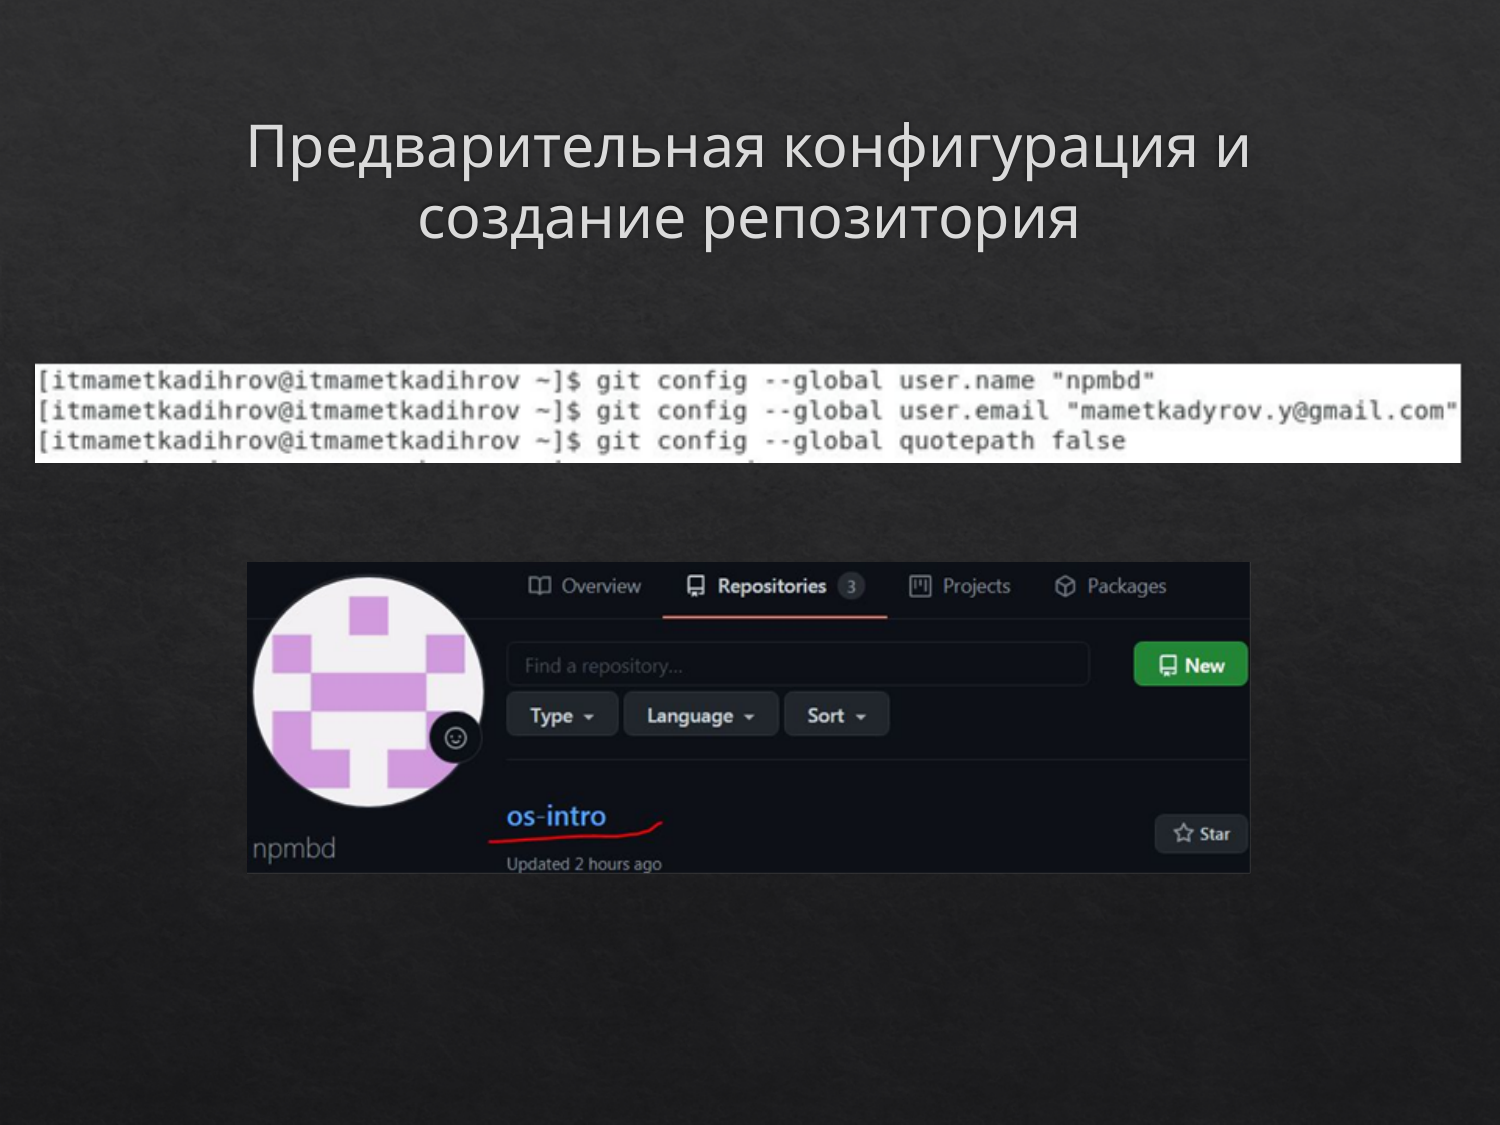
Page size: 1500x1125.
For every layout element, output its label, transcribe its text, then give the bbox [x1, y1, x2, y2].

title Предварительная конфигурация и создание репозитория [112, 99, 1387, 260]
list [34, 362, 1464, 463]
picture [246, 562, 1252, 876]
